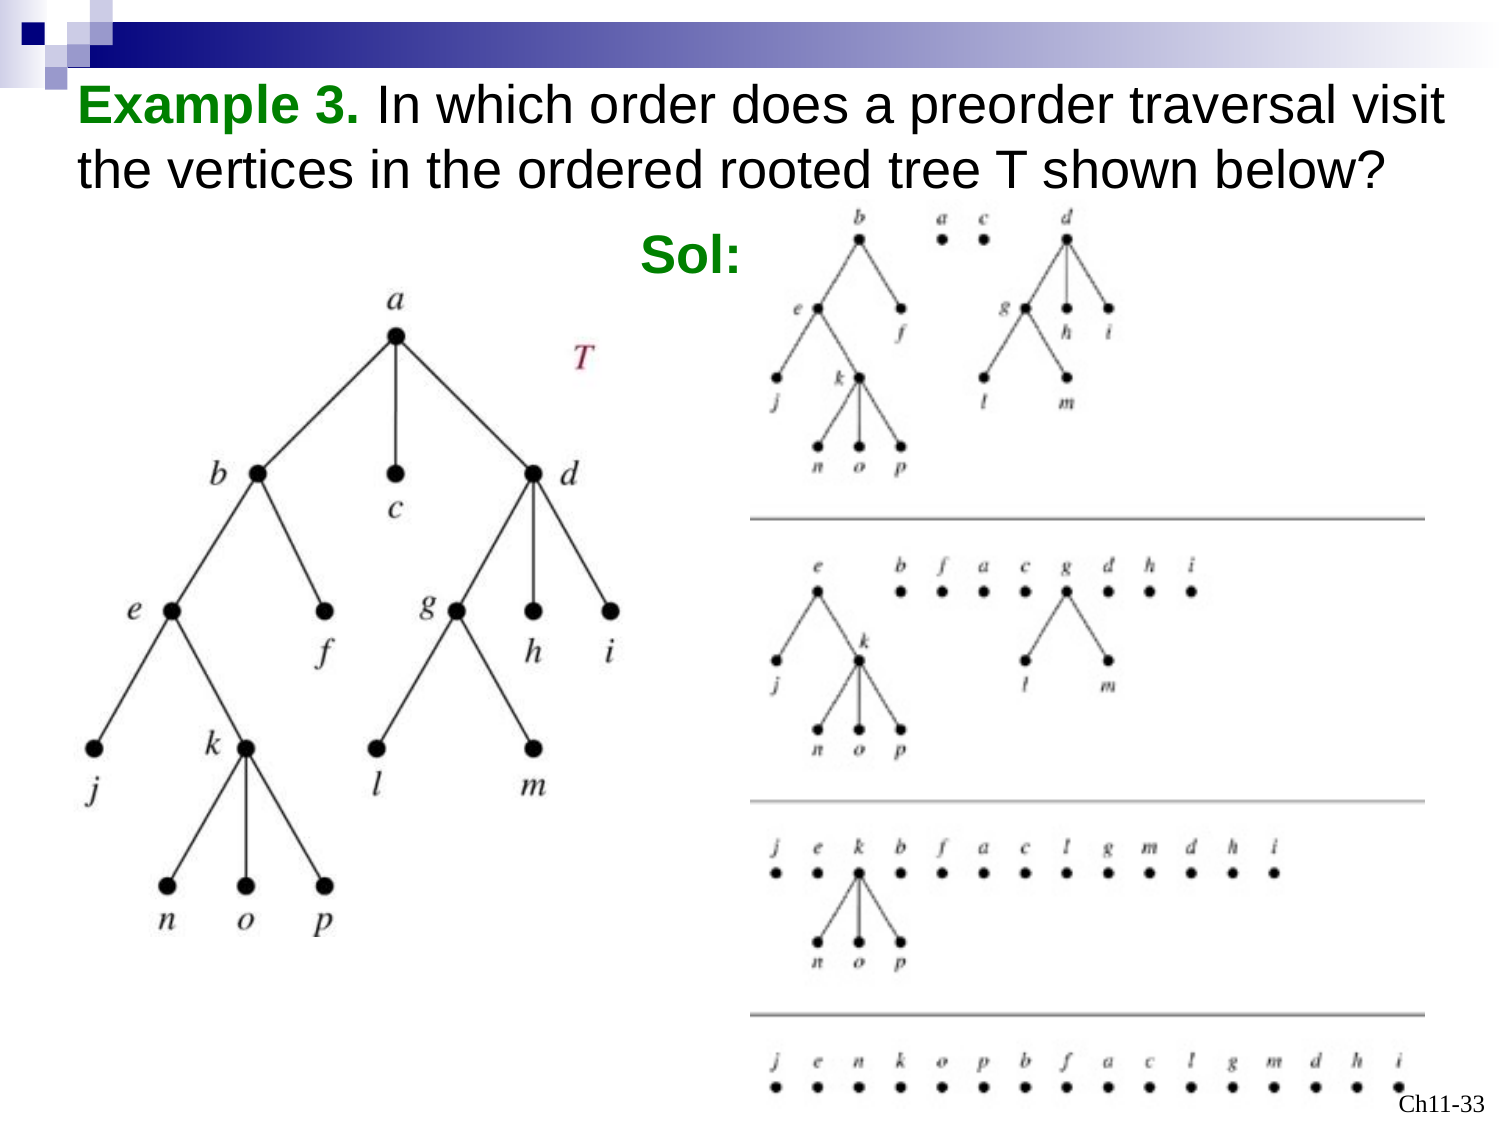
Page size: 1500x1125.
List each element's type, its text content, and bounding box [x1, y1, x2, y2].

text_box Example 3. In which order does a preorder traversal visit the vertices in the ordered rooted tree T shown below? [62, 62, 1463, 208]
text_box Sol: [625, 212, 744, 293]
slide_number Ch11- [1149, 1049, 1500, 1125]
picture [749, 199, 1426, 1109]
picture [24, 262, 673, 937]
